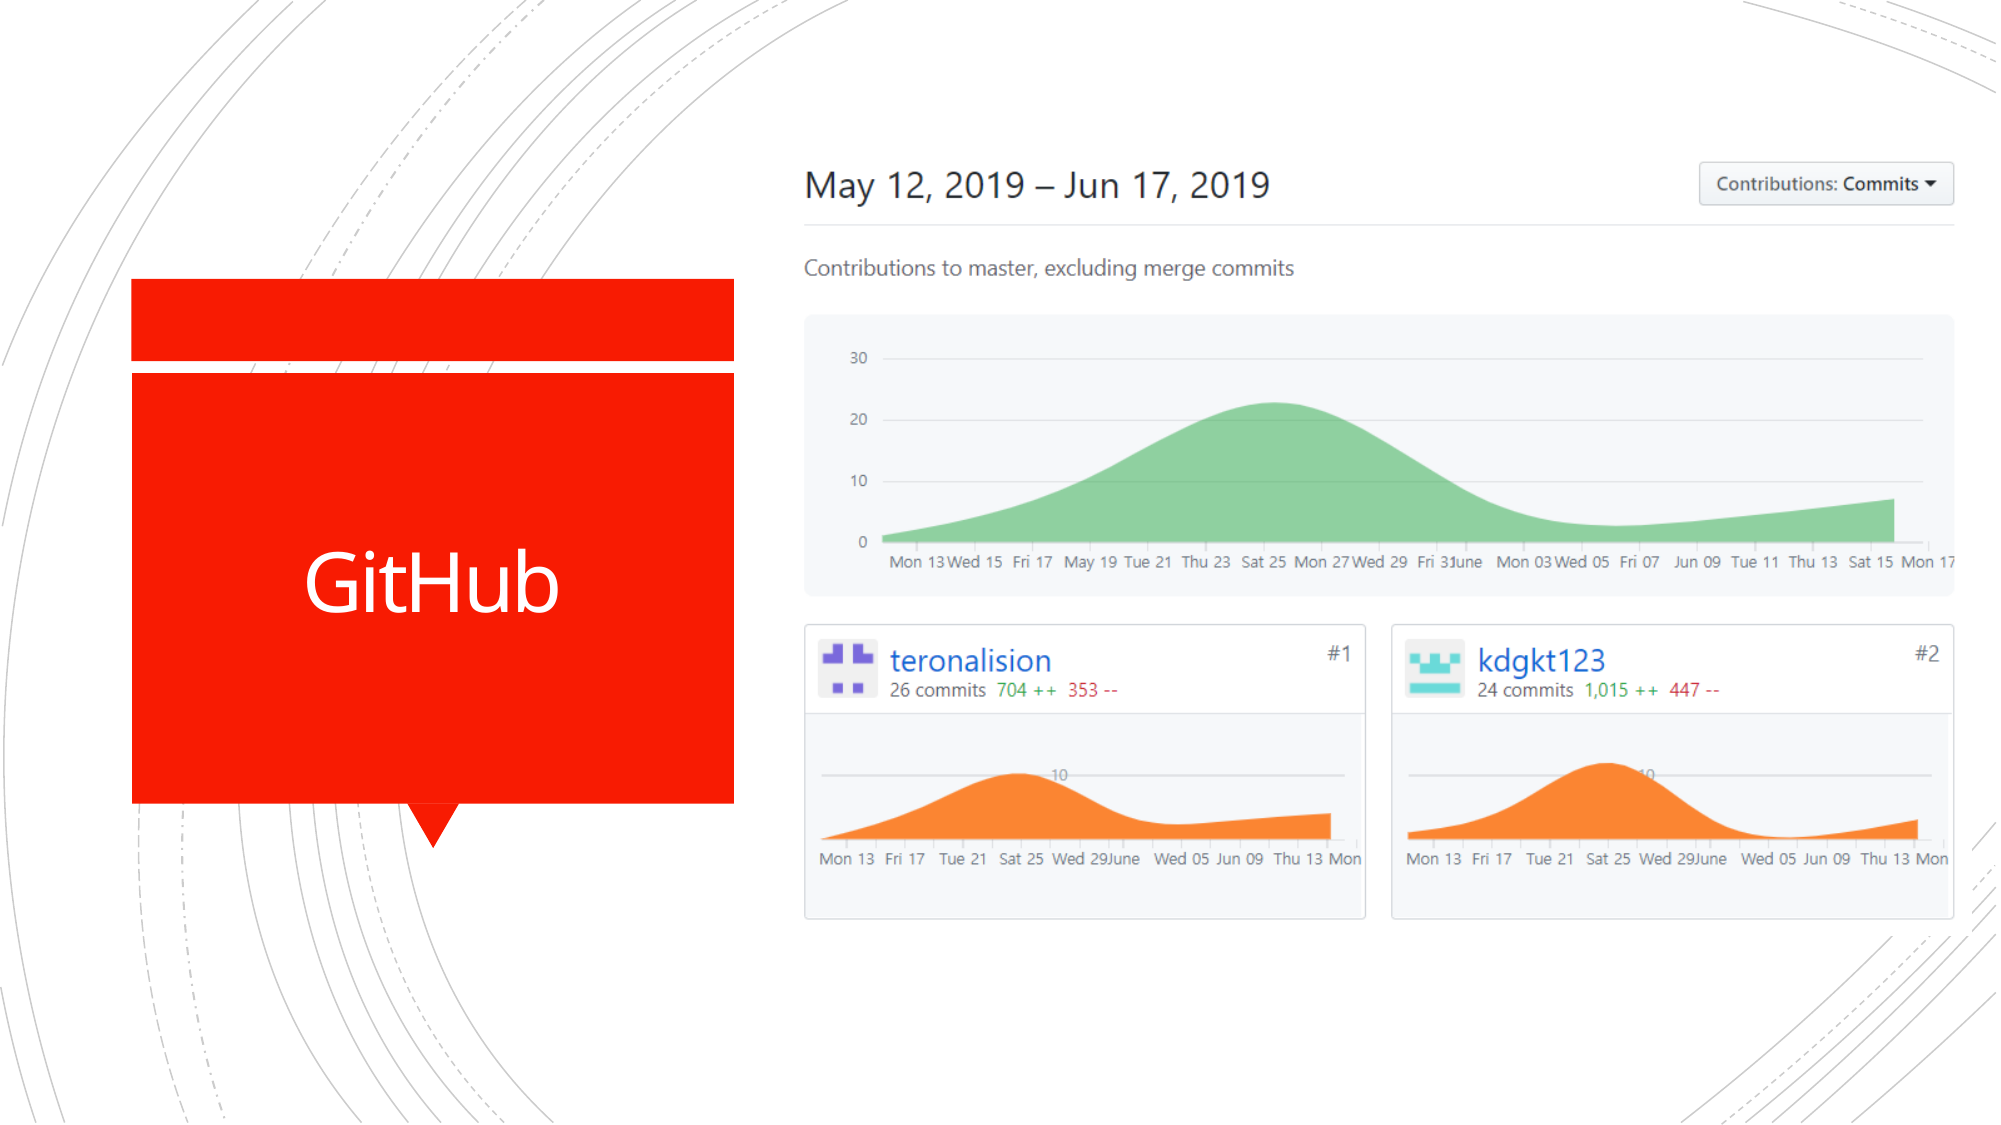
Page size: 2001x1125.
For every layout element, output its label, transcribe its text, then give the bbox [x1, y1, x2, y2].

title GitHub [145, 385, 721, 789]
picture [793, 153, 1972, 936]
